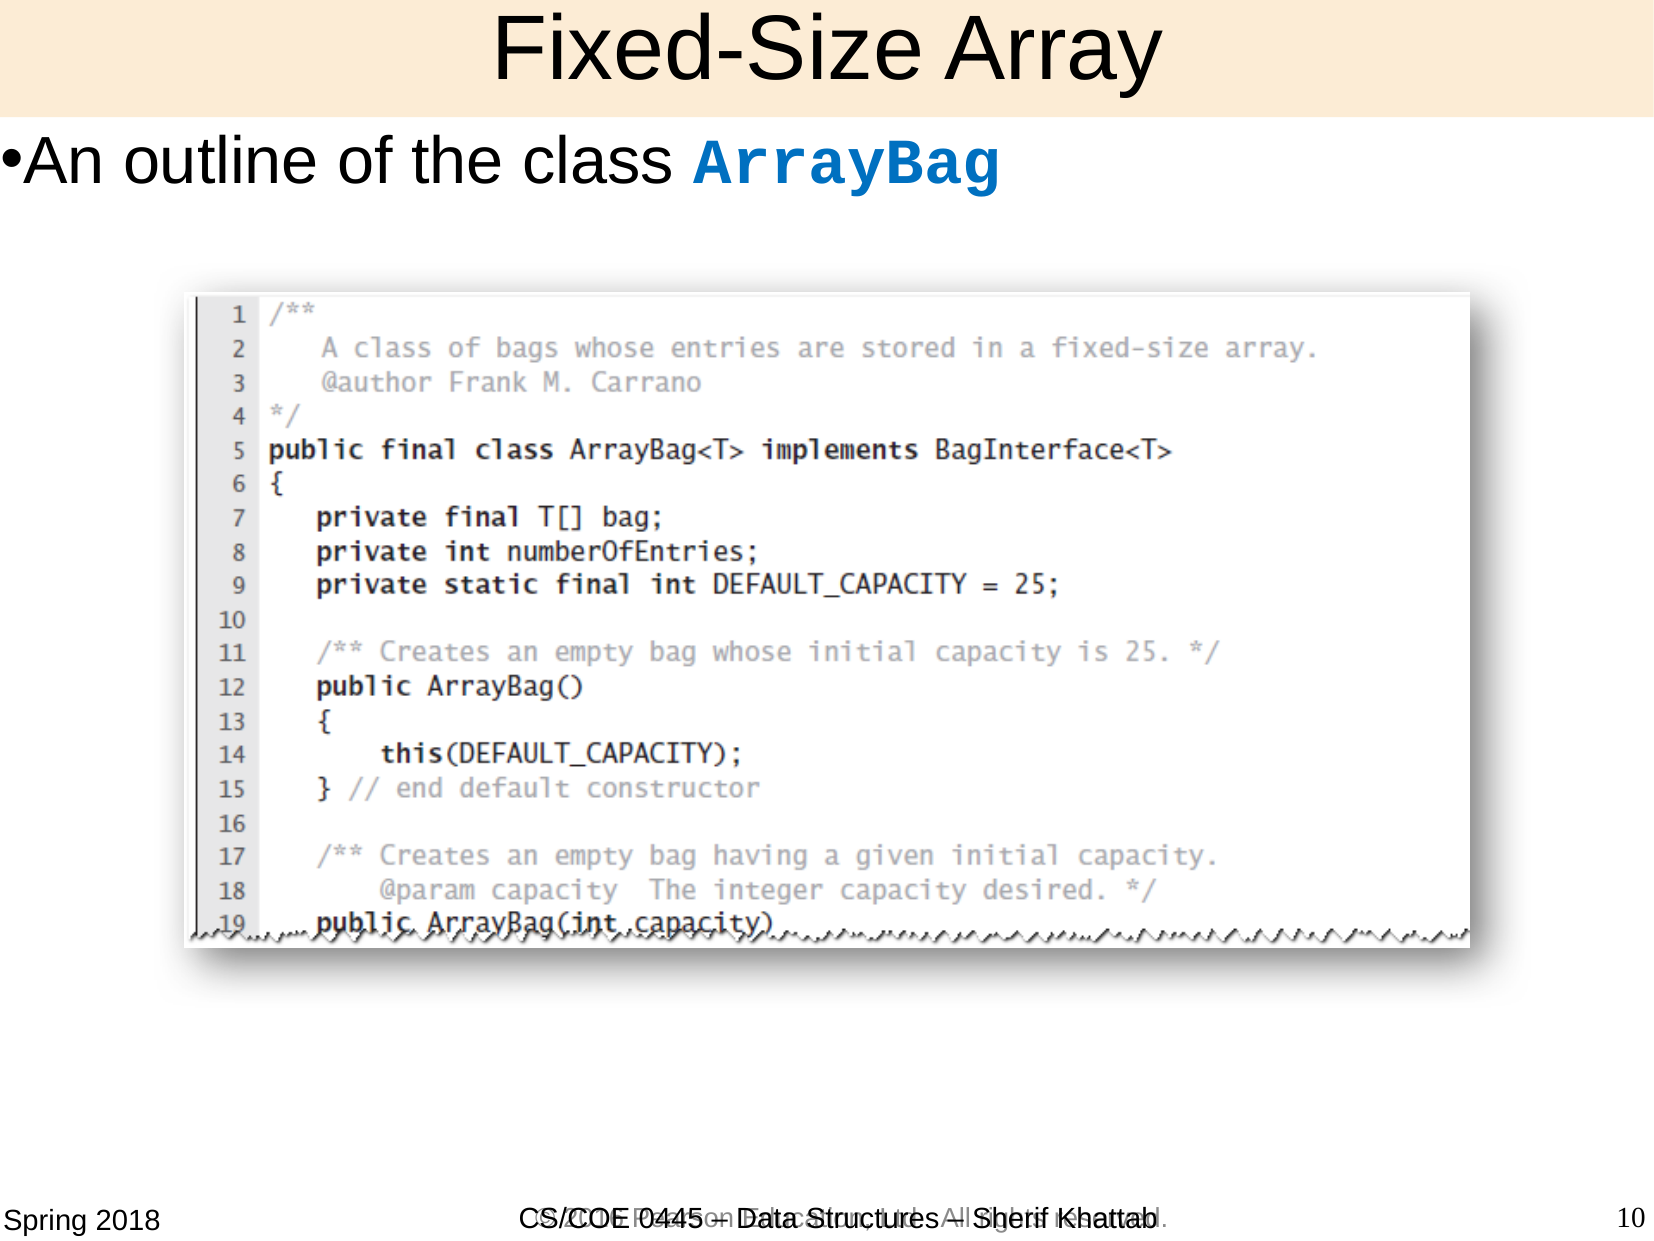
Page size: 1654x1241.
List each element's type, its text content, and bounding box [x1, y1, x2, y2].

slide_number Spring 2018 [2, 1206, 384, 1241]
footer CS/COE 0445 – Data Structures – Sherif Khattab [460, 1201, 1217, 1241]
title Fixed-Size Array [0, 0, 1654, 117]
text_box © 2016 Pearson Education, Ltd. All rights reserved. [124, 1187, 1580, 1241]
slide_number 10 [1265, 1200, 1647, 1241]
list An outline of the class ArrayBag [0, 117, 1654, 1195]
picture [184, 292, 1470, 948]
